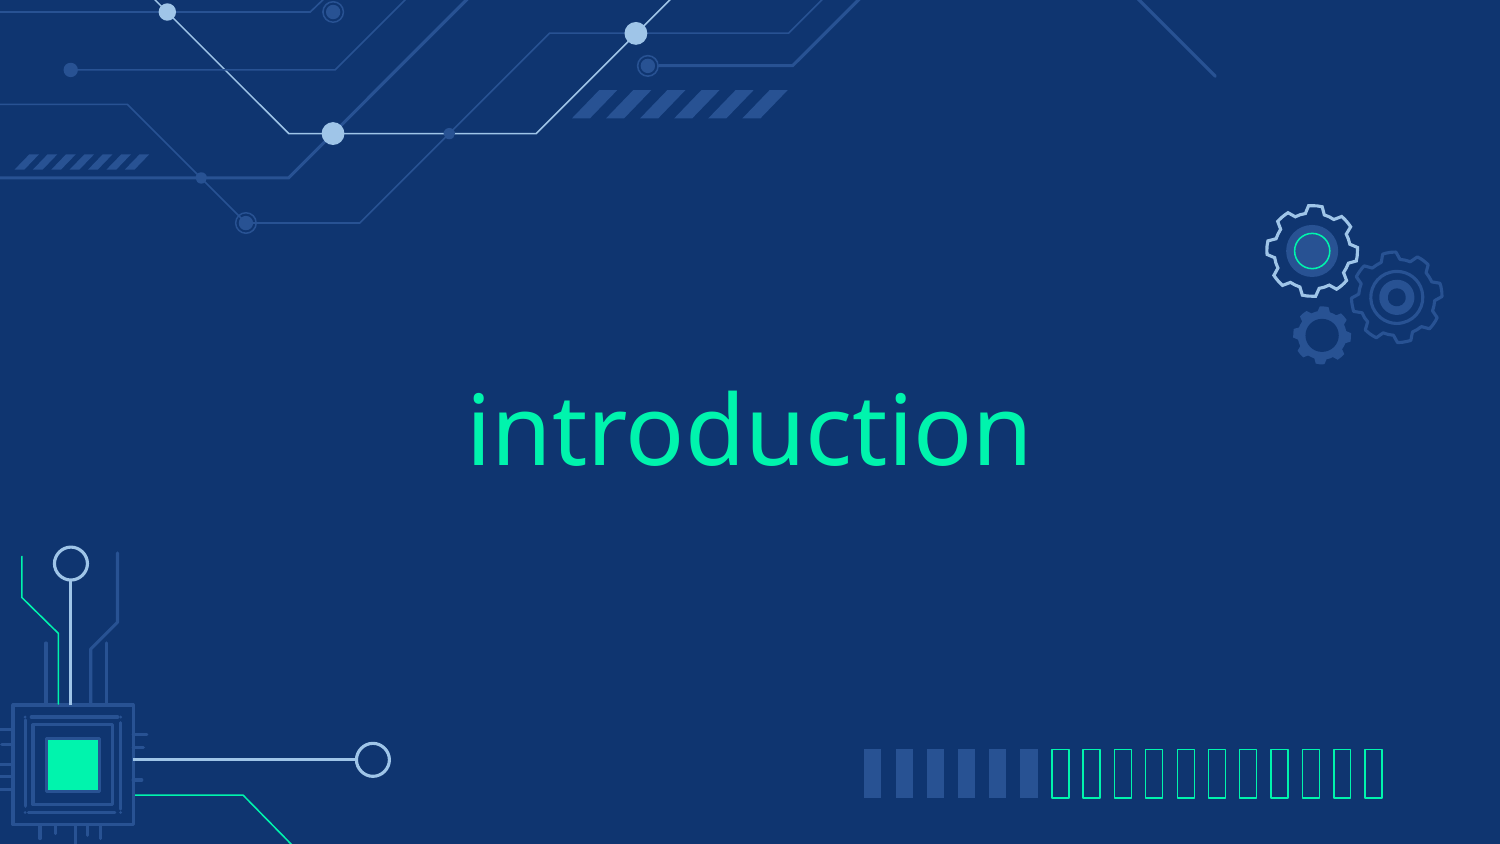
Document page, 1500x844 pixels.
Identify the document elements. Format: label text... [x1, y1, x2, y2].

title introduction [418, 364, 1082, 489]
